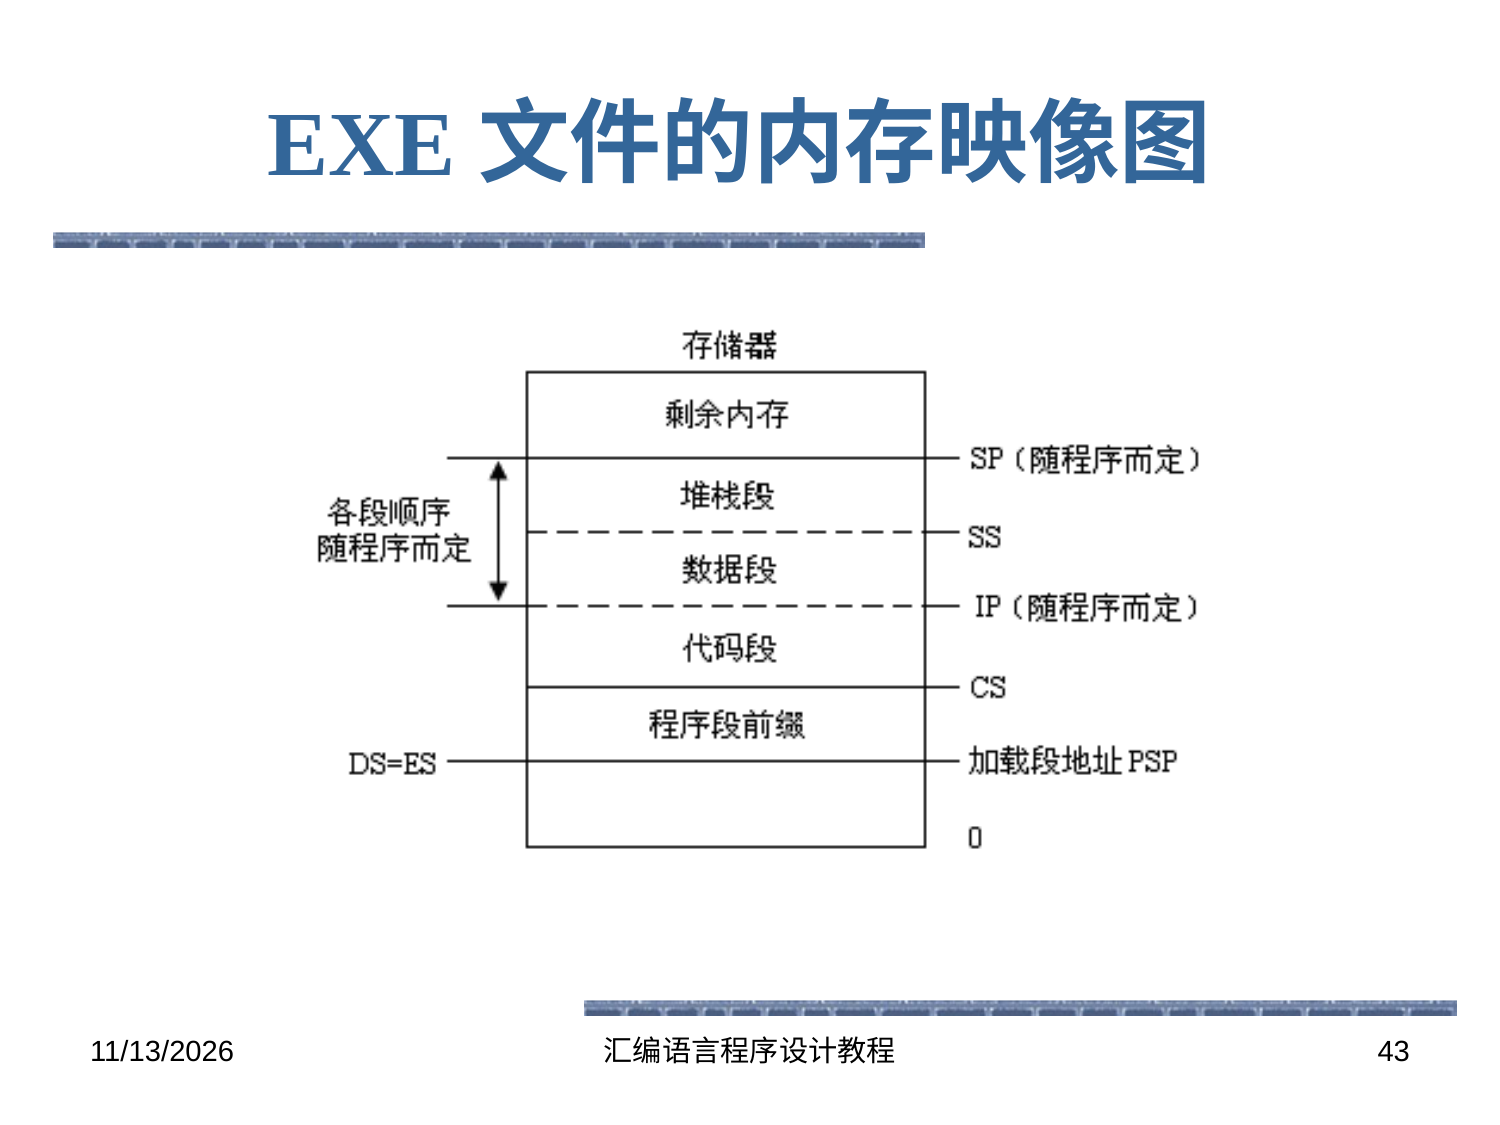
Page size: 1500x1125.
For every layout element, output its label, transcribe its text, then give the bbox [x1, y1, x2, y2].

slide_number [74, 1024, 426, 1103]
footer 汇编语言程序设计教程 [512, 1024, 988, 1103]
picture [584, 999, 1457, 1016]
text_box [299, 312, 1213, 868]
picture [53, 231, 925, 248]
title EXE文件的内存映像图 [74, 44, 1426, 233]
slide_number 43 [1074, 1024, 1426, 1103]
